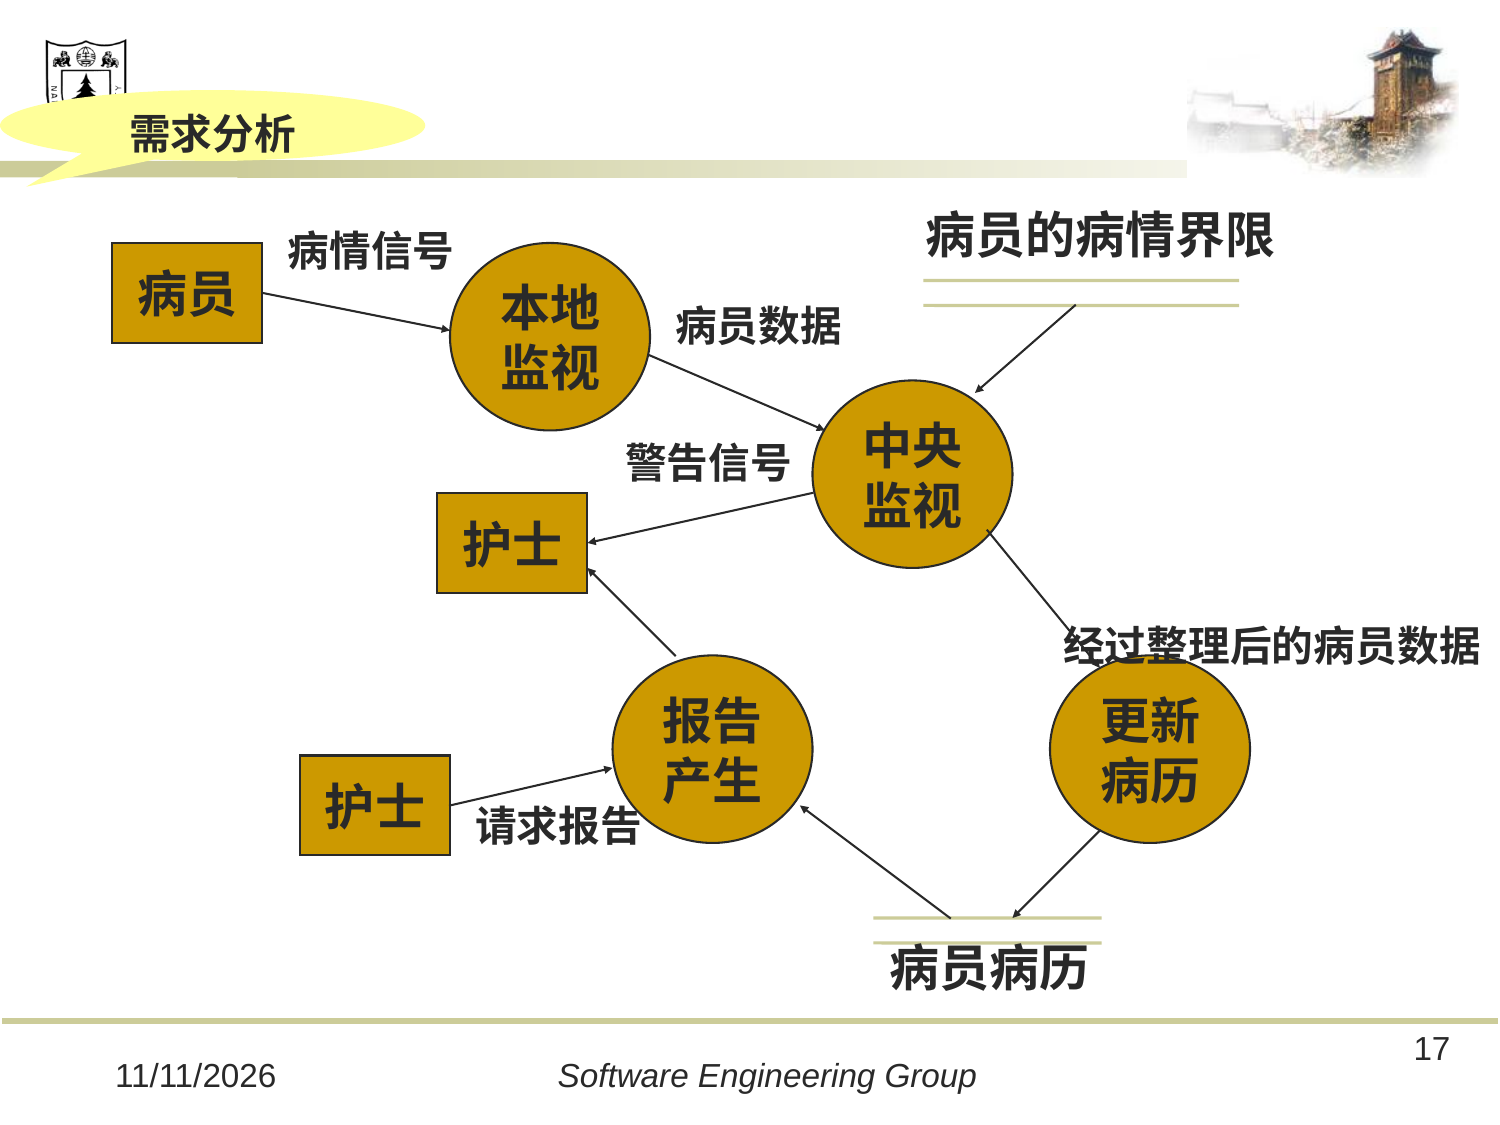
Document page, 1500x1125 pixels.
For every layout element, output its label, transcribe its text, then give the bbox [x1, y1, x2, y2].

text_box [112, 196, 1498, 1004]
text_box 需求分析 [0, 90, 426, 187]
slide_number 17 [1312, 1019, 1466, 1095]
picture [1187, 27, 1459, 178]
picture [2, 1018, 1498, 1024]
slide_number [100, 1046, 313, 1107]
picture [41, 36, 131, 104]
footer Software Engineering Group [336, 1046, 1200, 1107]
